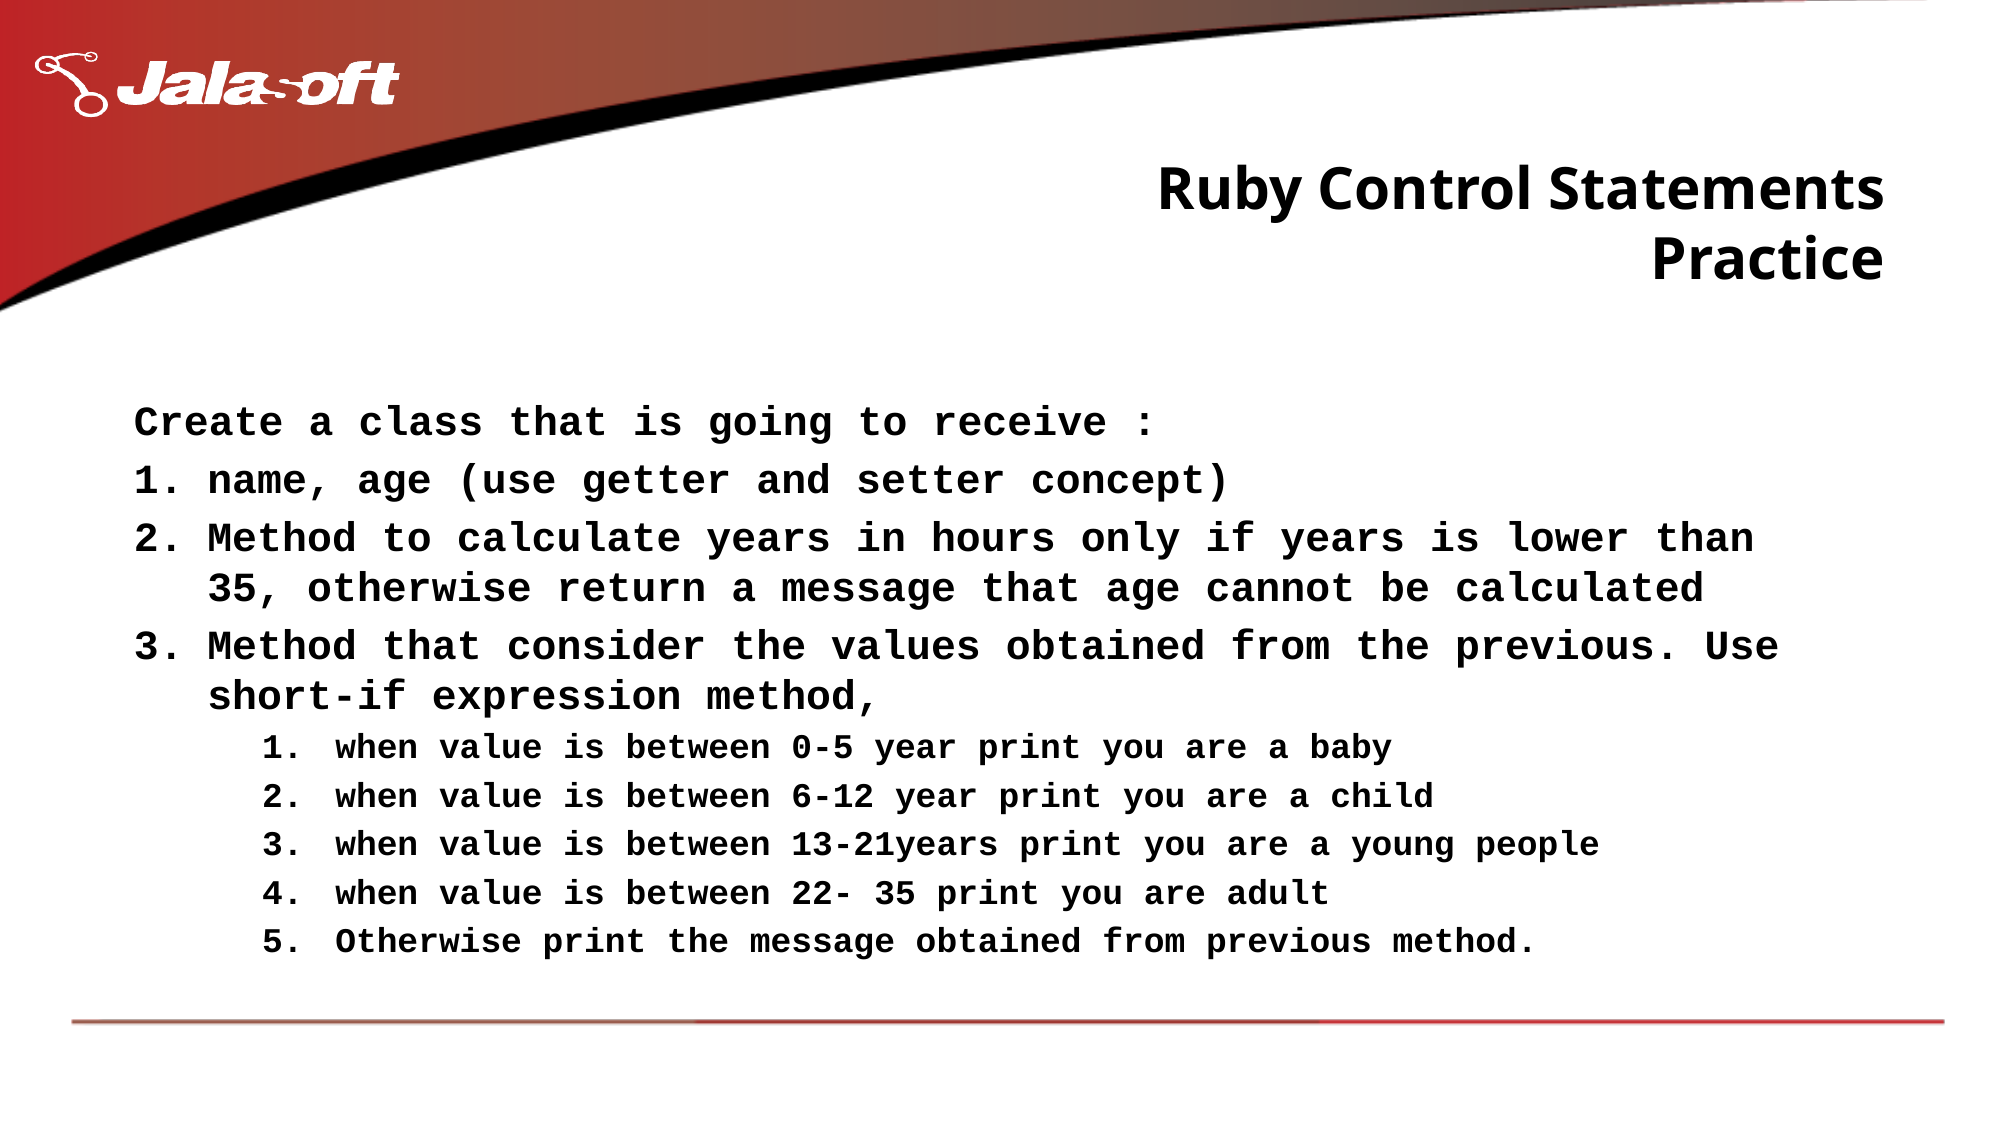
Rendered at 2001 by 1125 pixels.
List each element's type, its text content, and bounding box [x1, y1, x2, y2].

picture [0, 0, 2000, 1125]
list Create a class that is going to receive : name, age (use getter and setter concept) Method to calculate years in hours only if years is lower than 35, otherwise return a message that age cannot be calculated Method that consider the values obtained from the previous. Use short-if expression method, when value is between 0-5 year print you are a baby when value is between 6-12 year print you are a child when value is between 13-21years print you are a young people when value is between 22- 35 print you are adult Otherwise print the message obtained from previous method. [118, 386, 1824, 979]
title Ruby Control Statements Practice [433, 187, 1900, 325]
